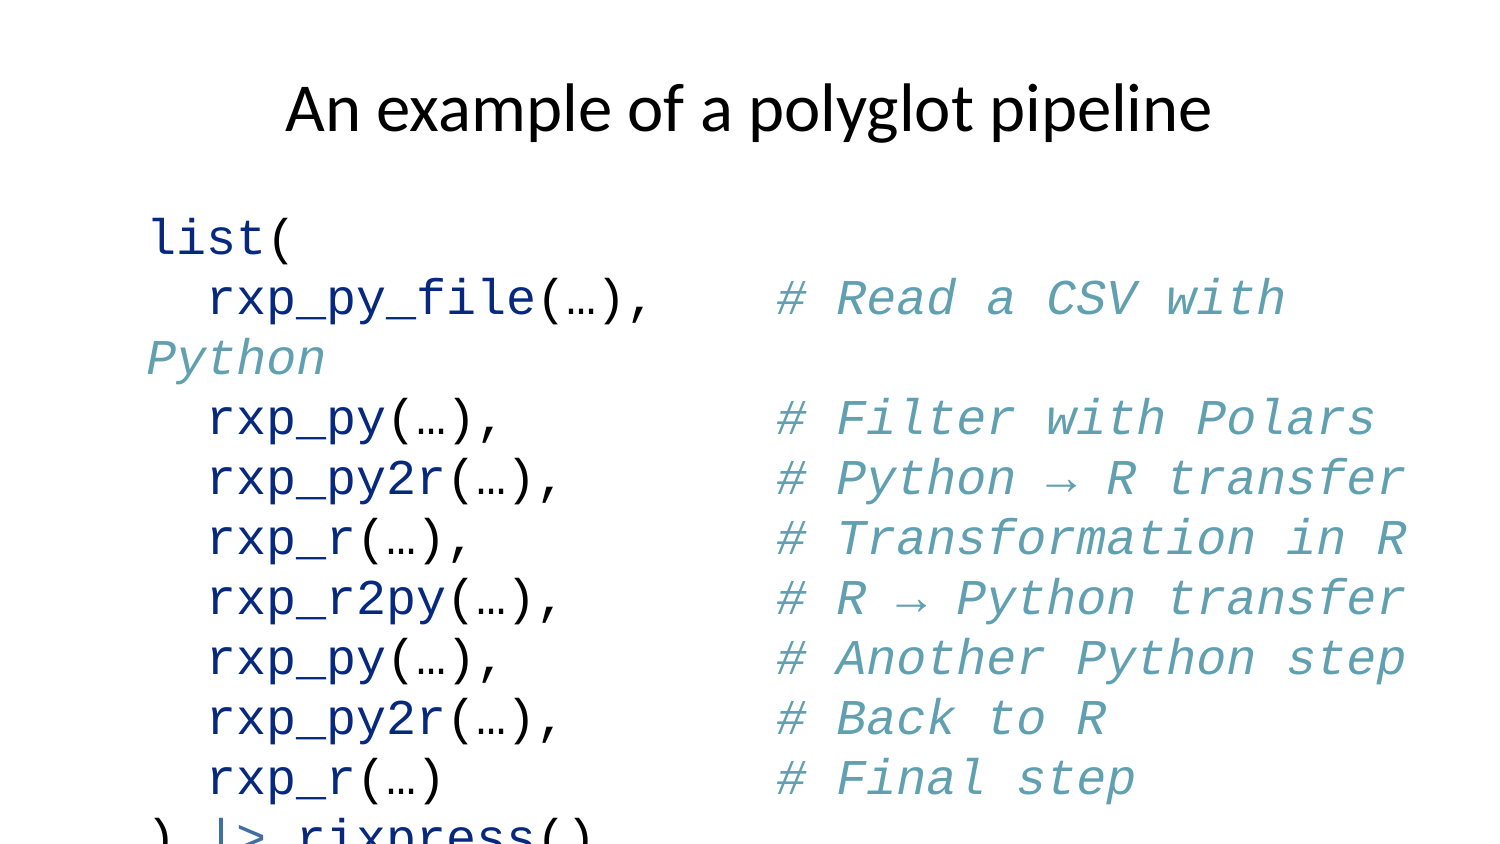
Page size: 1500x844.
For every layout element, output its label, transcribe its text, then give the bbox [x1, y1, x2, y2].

title An example of a polyglot pipeline [75, 33, 1425, 175]
list list( rxp_py_file(…), # Read a CSV with Python rxp_py(…), # Filter with Polars rxp_py2r(…), # Python → R transfer rxp_r(…), # Transformation in R rxp_r2py(…), # R → Python transfer rxp_py(…), # Another Python step rxp_py2r(…), # Back to R rxp_r(…) # Final step ) |> rixpress() Each step is named and typed (py, r, r2py, etc.) Ability to add files (functions.R, img…) [75, 196, 1425, 754]
